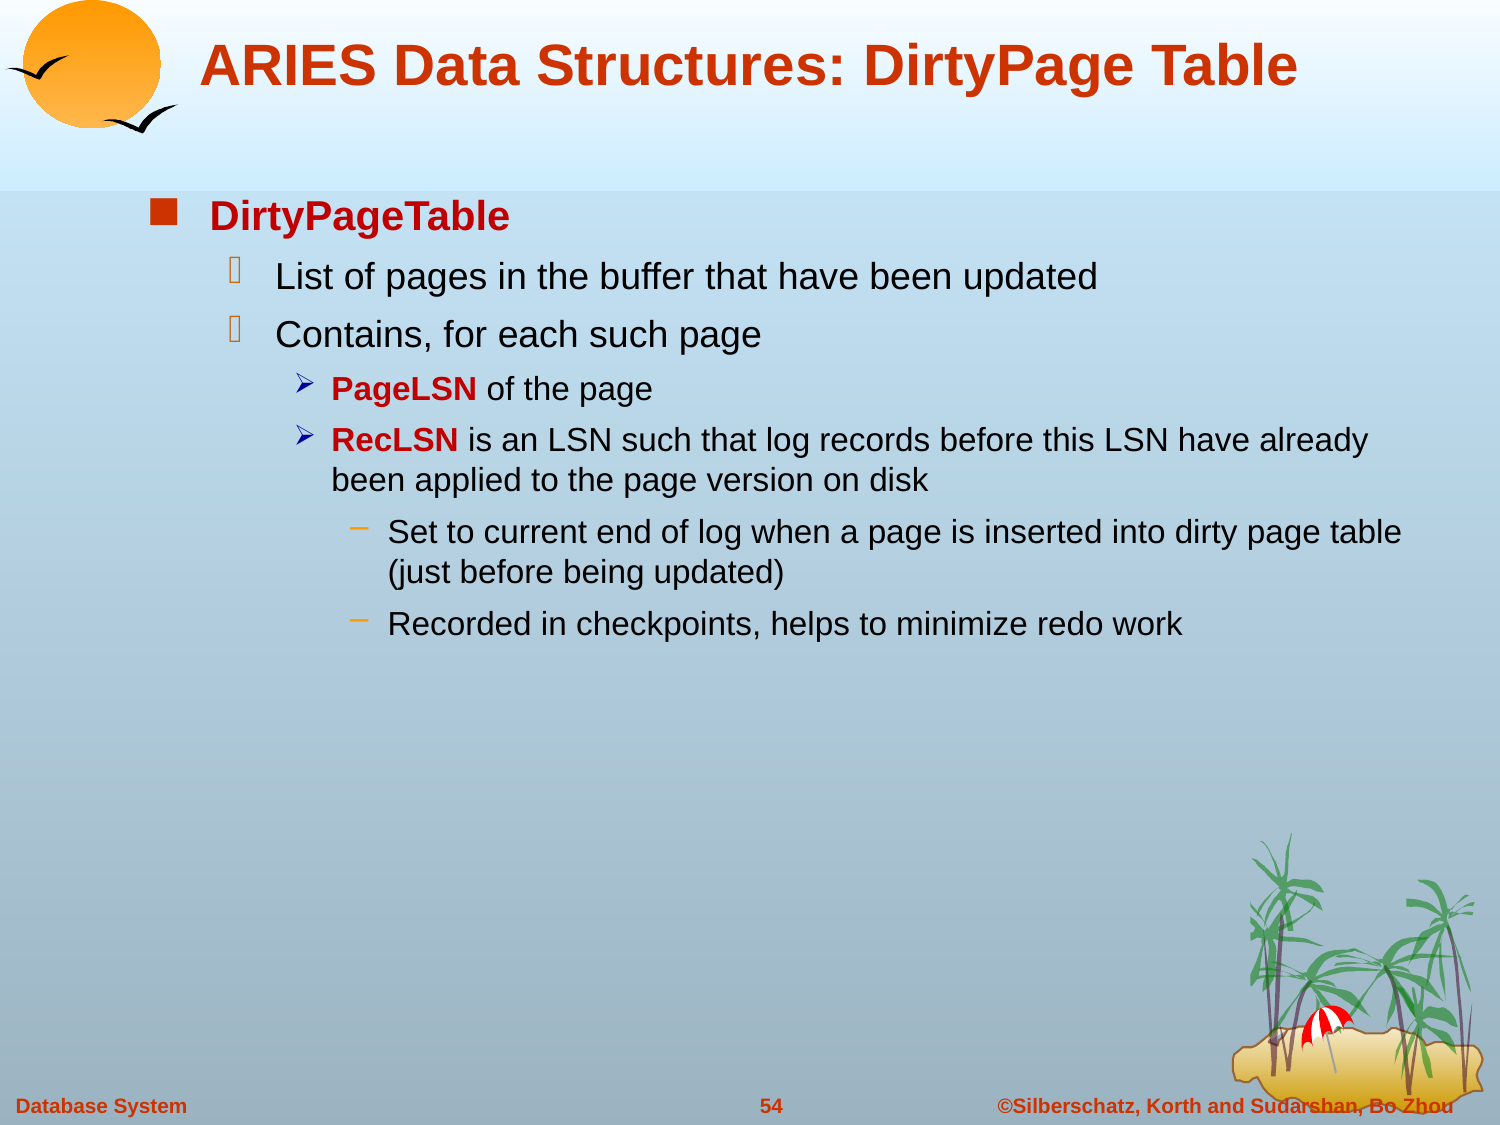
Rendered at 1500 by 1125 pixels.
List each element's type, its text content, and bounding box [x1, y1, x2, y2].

list DirtyPageTable List of pages in the buffer that have been updated Contains, for each such page PageLSN of the page RecLSN is an LSN such that log records before this LSN have already been applied to the page version on disk Set to current end of log when a page is inserted into dirty page table (just before being updated) Recorded in checkpoints, helps to minimize redo work [138, 181, 1445, 717]
title ARIES Data Structures: DirtyPage Table [87, 4, 1413, 105]
